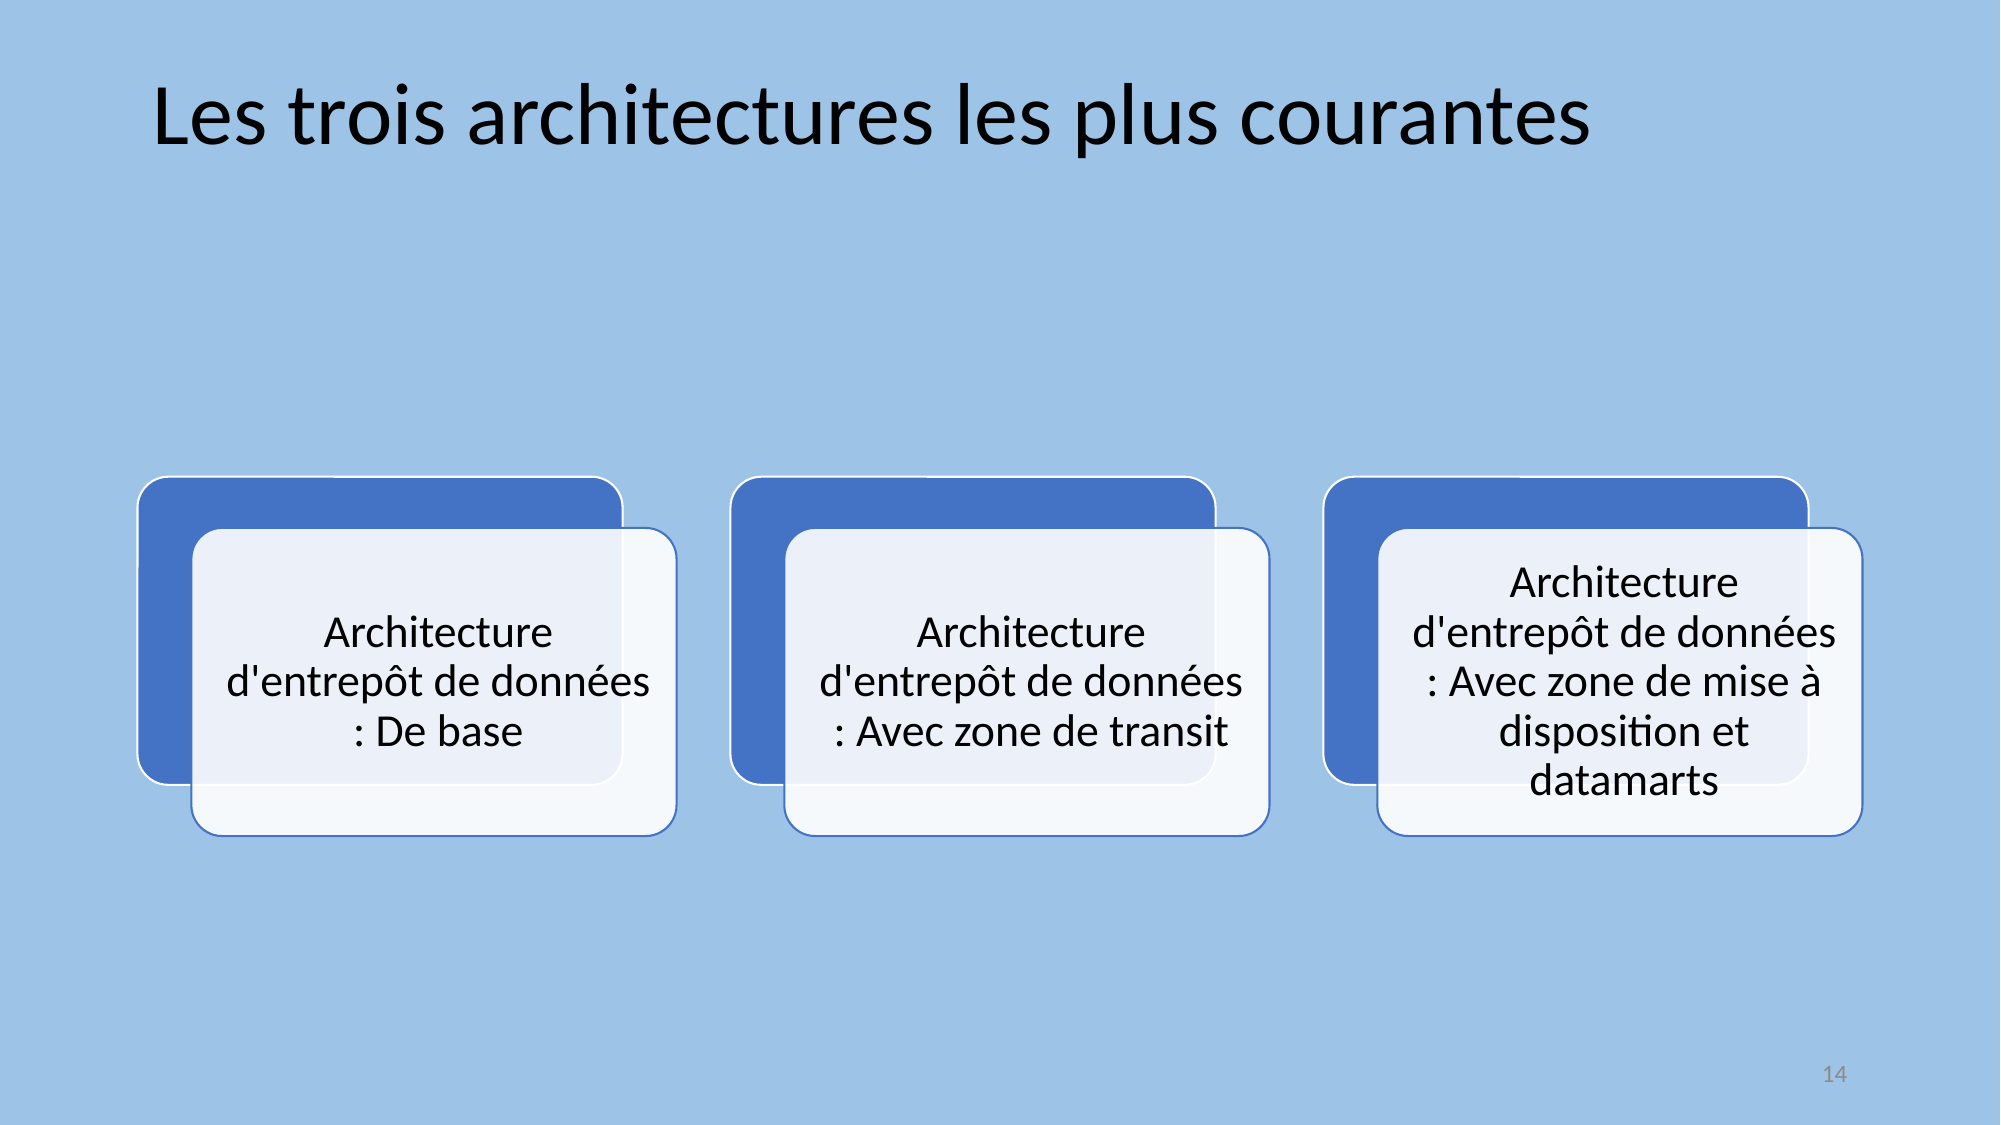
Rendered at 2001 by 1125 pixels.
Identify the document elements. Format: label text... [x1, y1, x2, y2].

slide_number 14 [1412, 1042, 1863, 1103]
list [137, 299, 1863, 1014]
title Les trois architectures les plus courantes [137, 59, 1863, 278]
